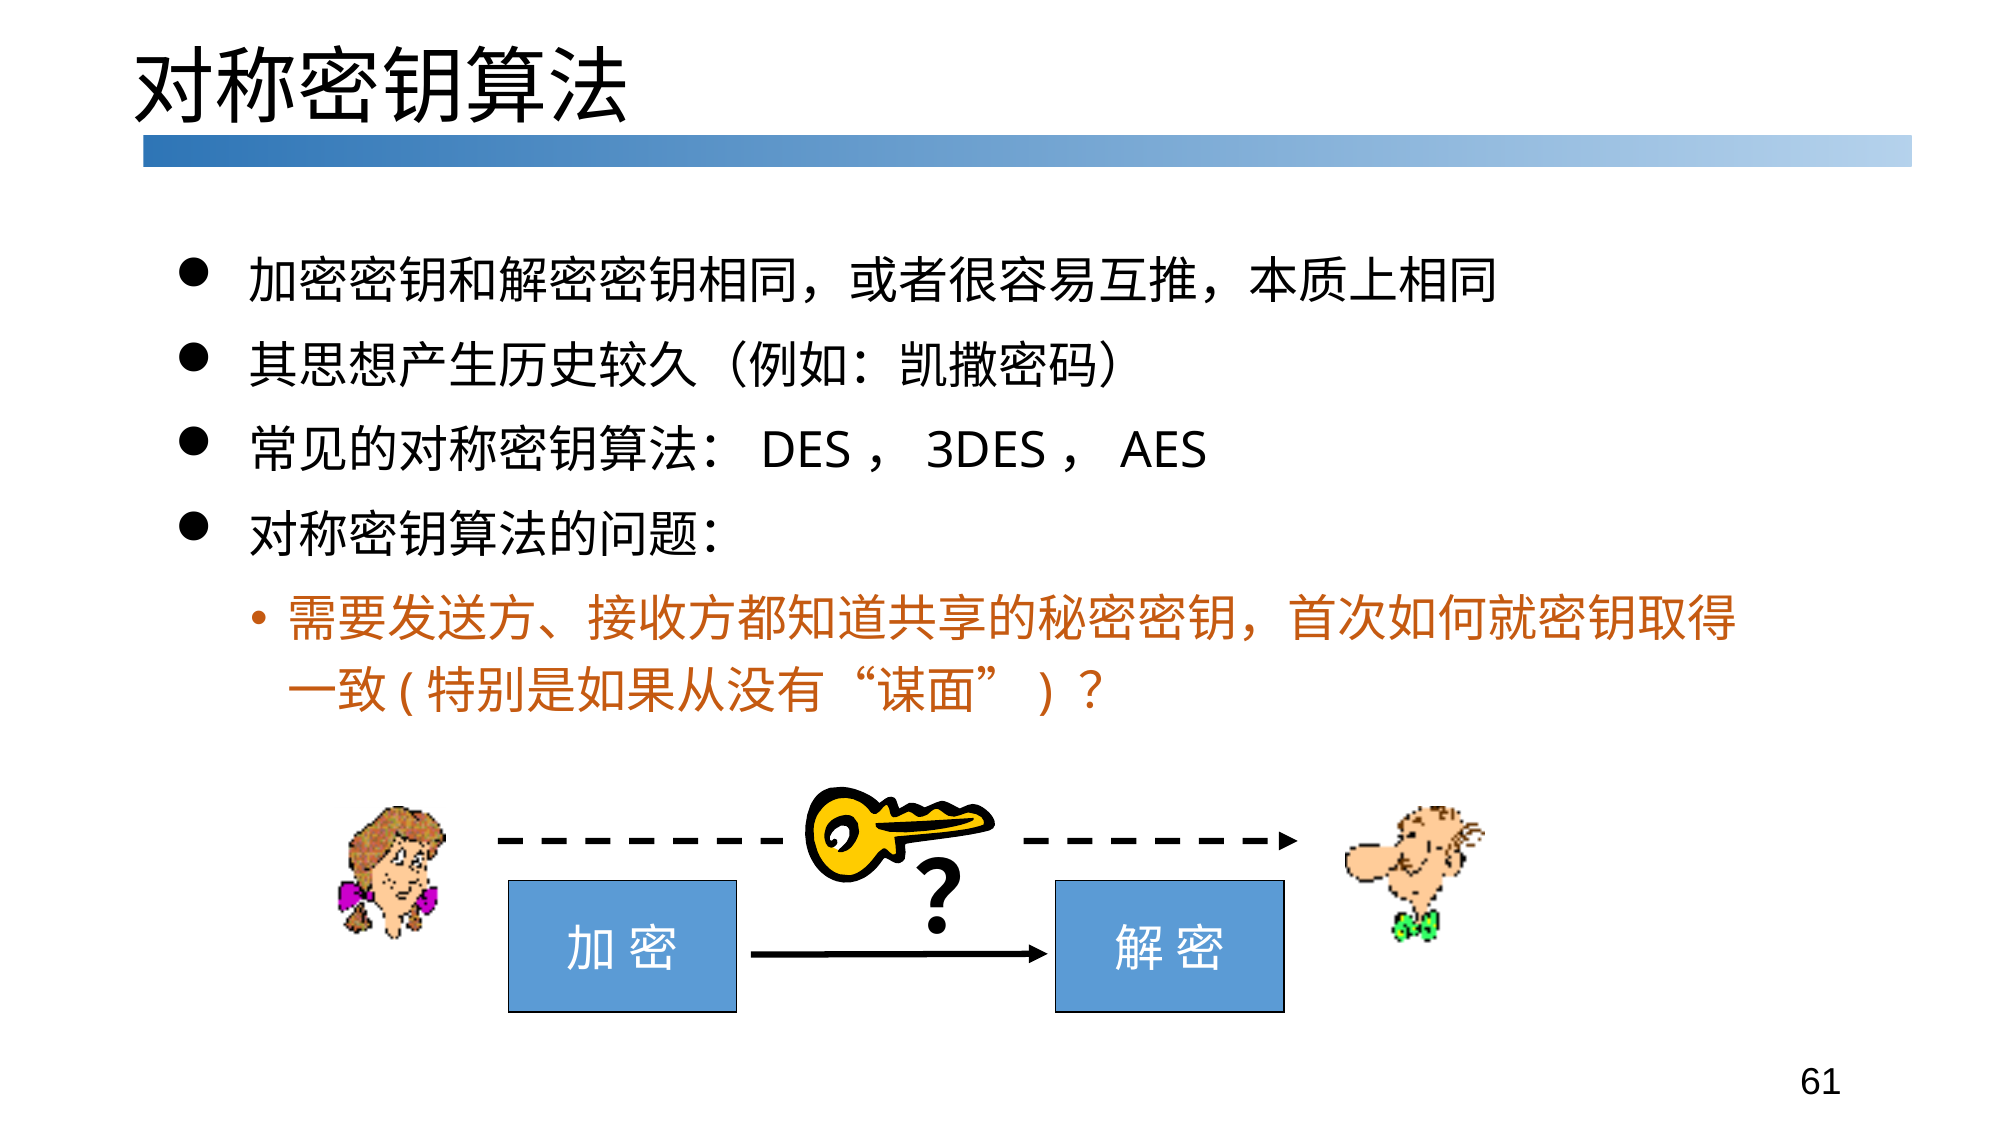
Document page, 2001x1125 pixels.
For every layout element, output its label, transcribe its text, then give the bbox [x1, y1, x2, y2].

text_box 解 密 [1055, 880, 1284, 1013]
text_box ？ [898, 825, 1029, 961]
text_box [142, 135, 1913, 168]
slide_number 61 [1785, 1050, 1934, 1125]
title 对称密钥算法 [116, 37, 1817, 225]
picture [1345, 806, 1485, 949]
picture [334, 806, 446, 945]
text_box [783, 760, 1012, 893]
text_box 加 密 [508, 880, 737, 1013]
list 加密密钥和解密密钥相同，或者很容易互推，本质上相同 其思想产生历史较久（例如：凯撒密码） 常见的对称密钥算法：DES，3DES，AES 对称密钥算法的问题： 需要发送方、接收方都知道共享的秘密密钥，首次如何就密钥取得一致(特别是如果从没有“谋面”) ？ [85, 229, 1786, 992]
picture [803, 785, 995, 884]
text_box [1285, 834, 1298, 848]
text_box [1029, 947, 1048, 961]
